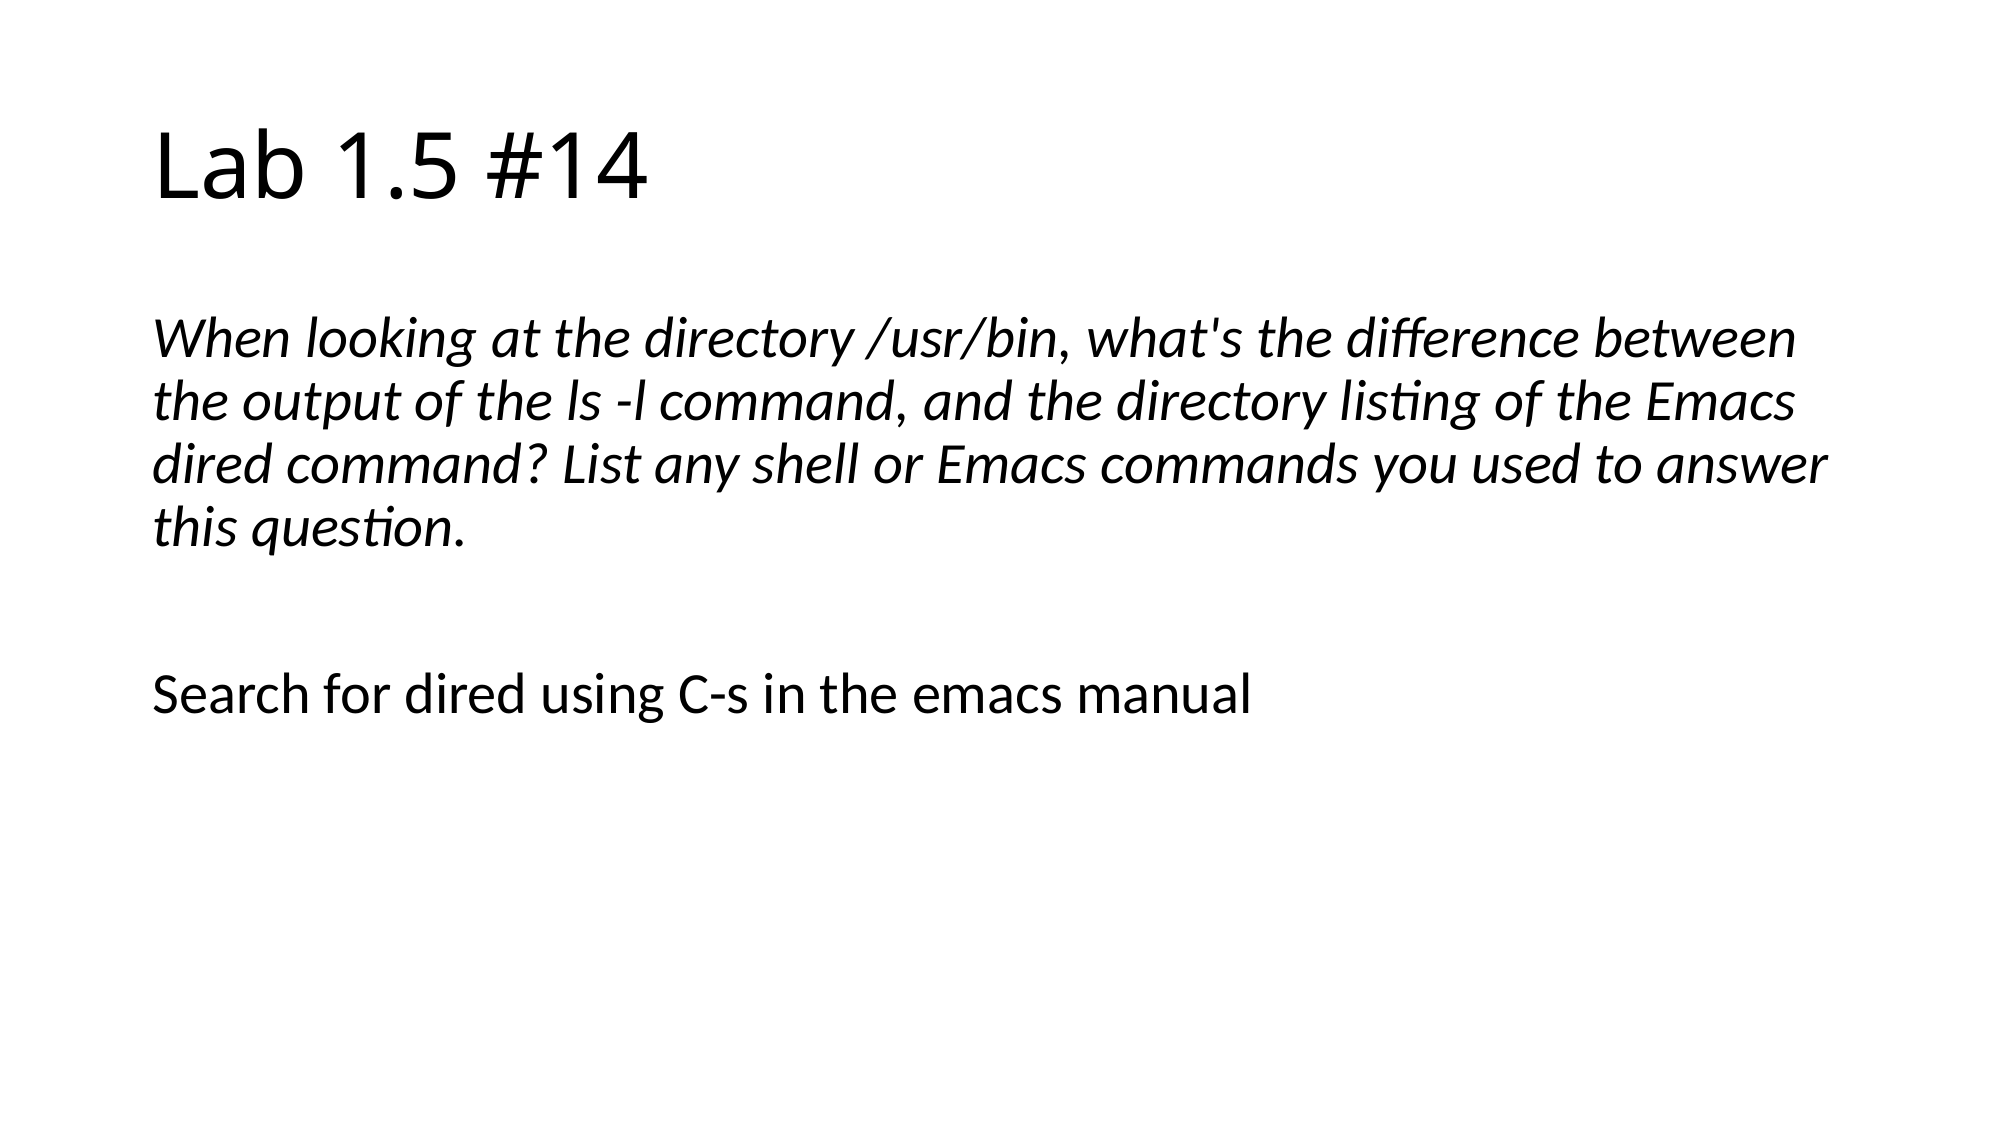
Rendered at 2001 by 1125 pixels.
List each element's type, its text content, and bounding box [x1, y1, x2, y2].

title Lab 1.5 #14 [137, 59, 1863, 278]
list When looking at the directory /usr/bin, what's the difference between the output of the ls -l command, and the directory listing of the Emacs dired command? List any shell or Emacs commands you used to answer this question. Search for dired using C-s in the emacs manual [137, 299, 1863, 1014]
